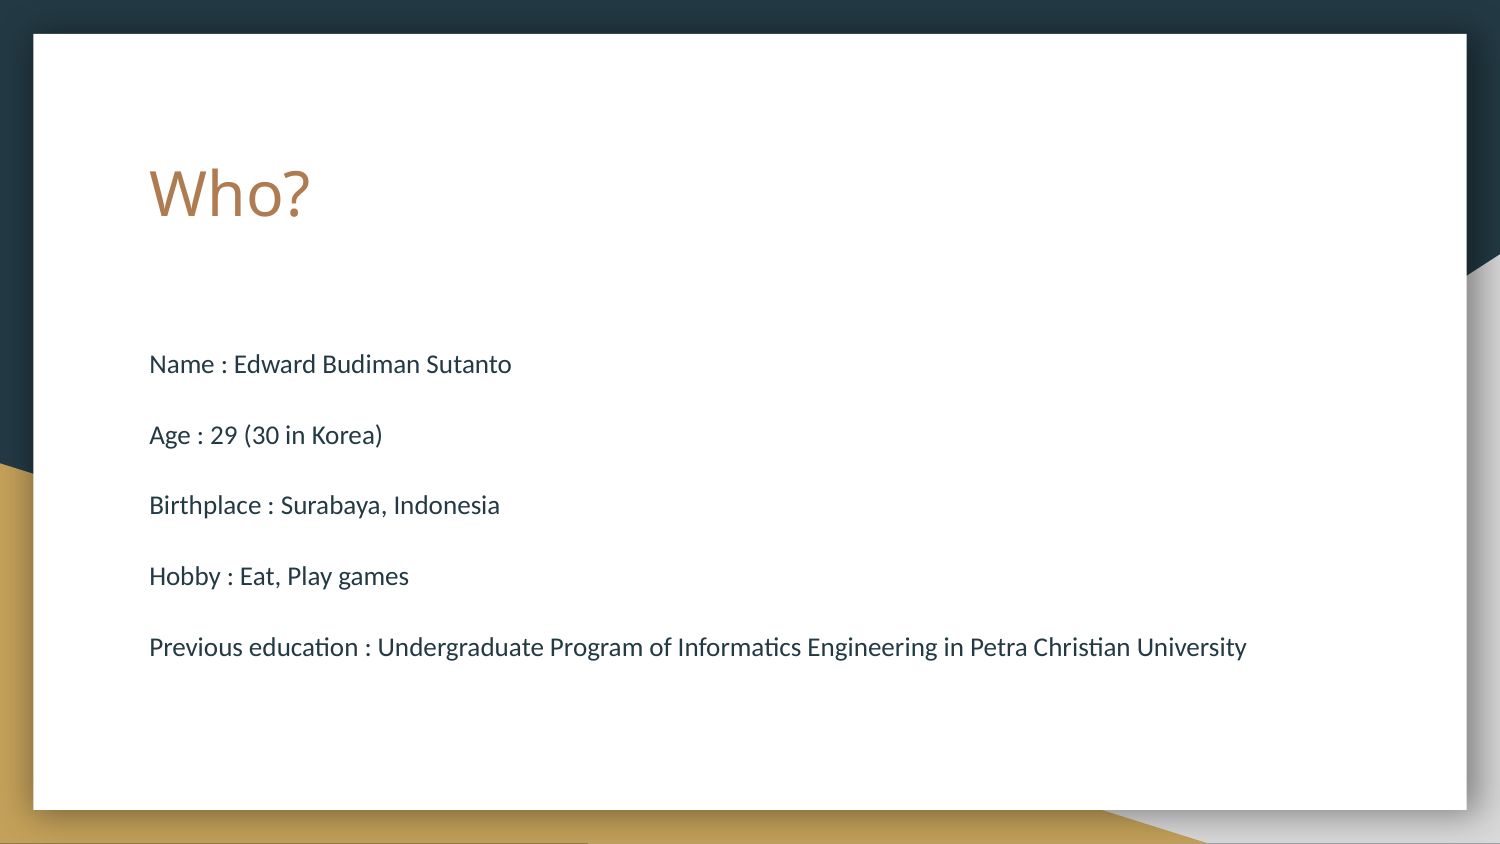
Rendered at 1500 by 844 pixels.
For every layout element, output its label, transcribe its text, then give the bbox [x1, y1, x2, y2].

title Who? [134, 138, 1366, 296]
list Name : Edward Budiman Sutanto Age : 29 (30 in Korea) Birthplace : Surabaya, Indonesia Hobby : Eat, Play games Previous education : Undergraduate Program of Informatics Engineering in Petra Christian University [134, 326, 1366, 729]
